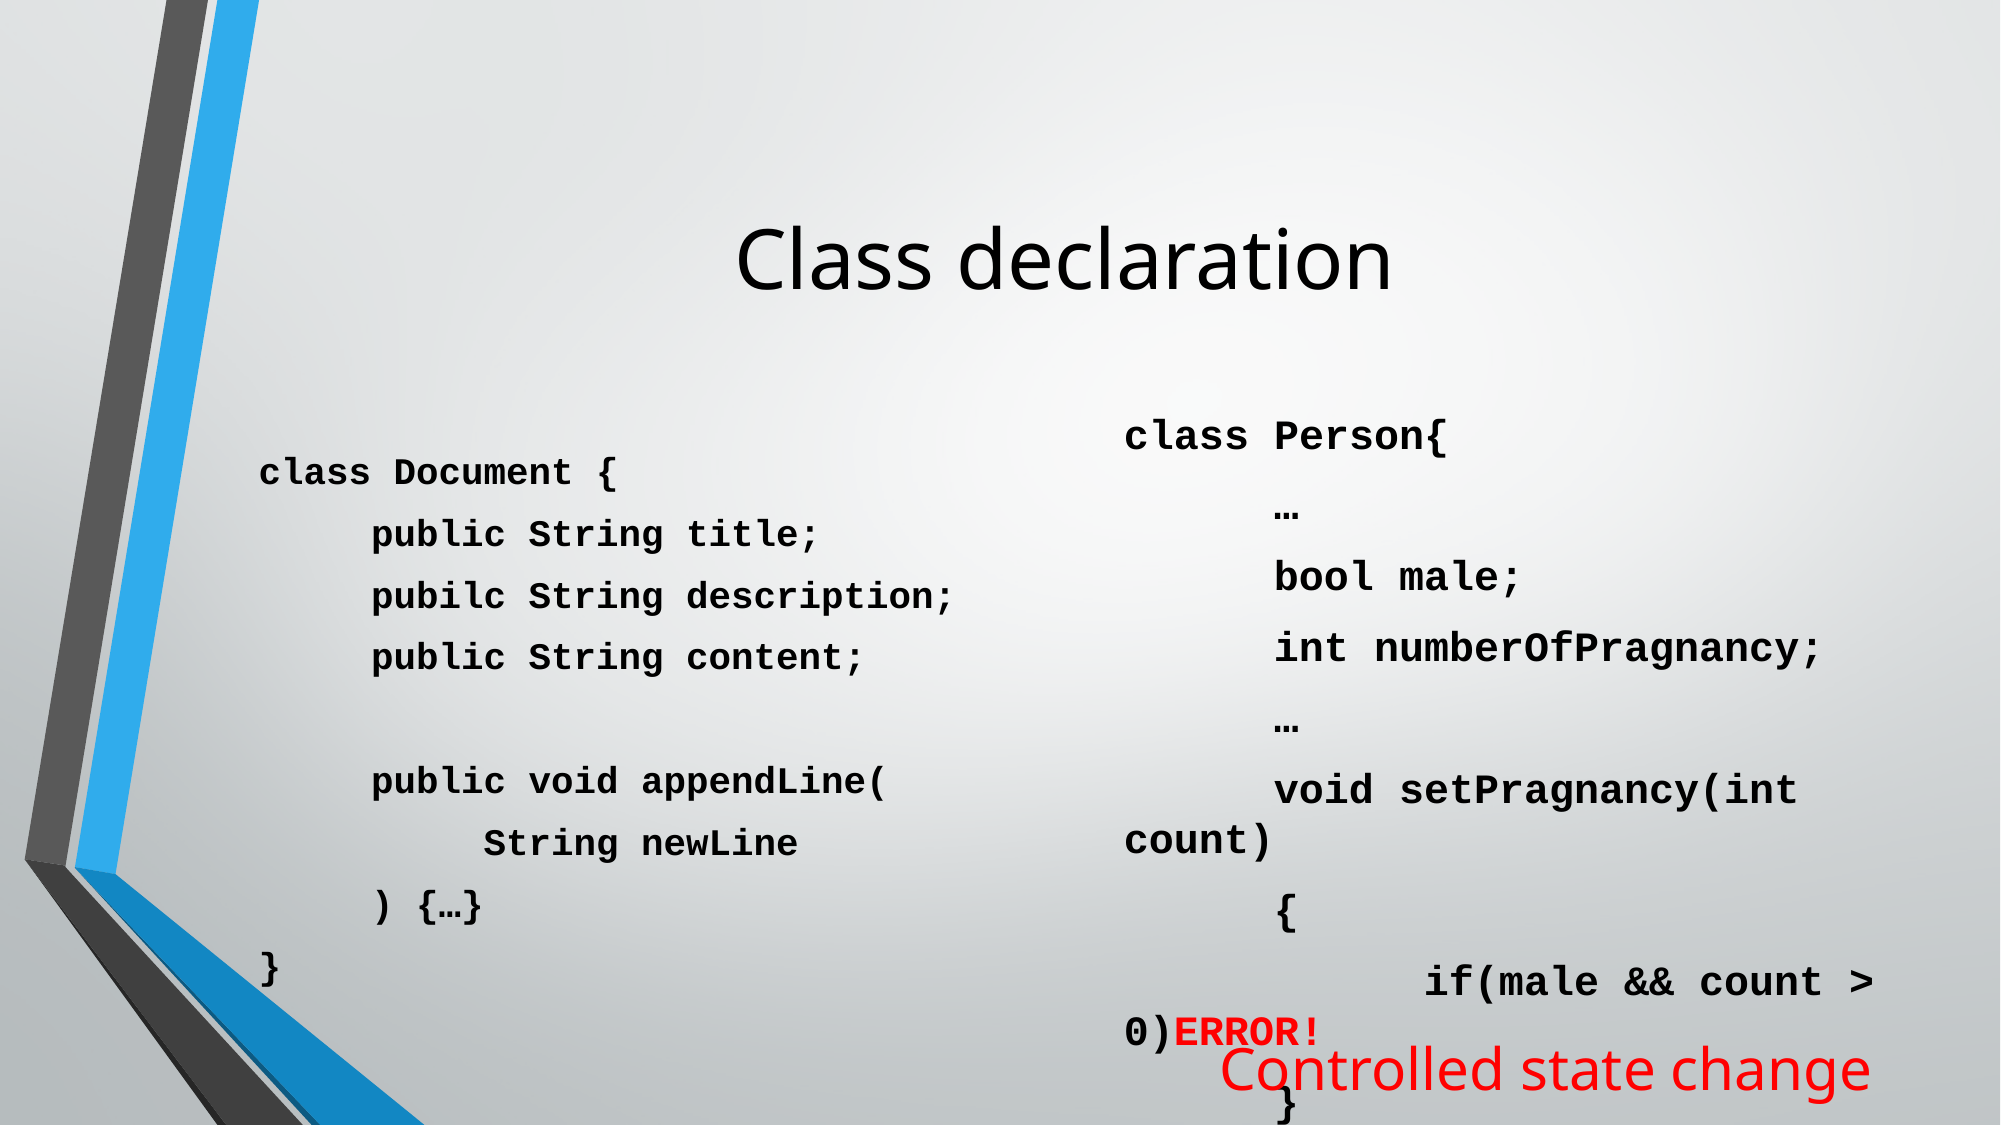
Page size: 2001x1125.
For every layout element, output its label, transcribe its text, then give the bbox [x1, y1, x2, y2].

text_box Controlled state change [519, 1025, 1887, 1110]
title Class declaration [243, 112, 1887, 400]
text_box class Person{ … bool male; int numberOfPragnancy; … void setPragnancy(int count) { if(male && count > 0)ERROR! } } [1108, 399, 1984, 1097]
list class Document { public String title; pubilc String description; public String content; public void appendLine( String newLine ) {…} } [243, 437, 1018, 997]
